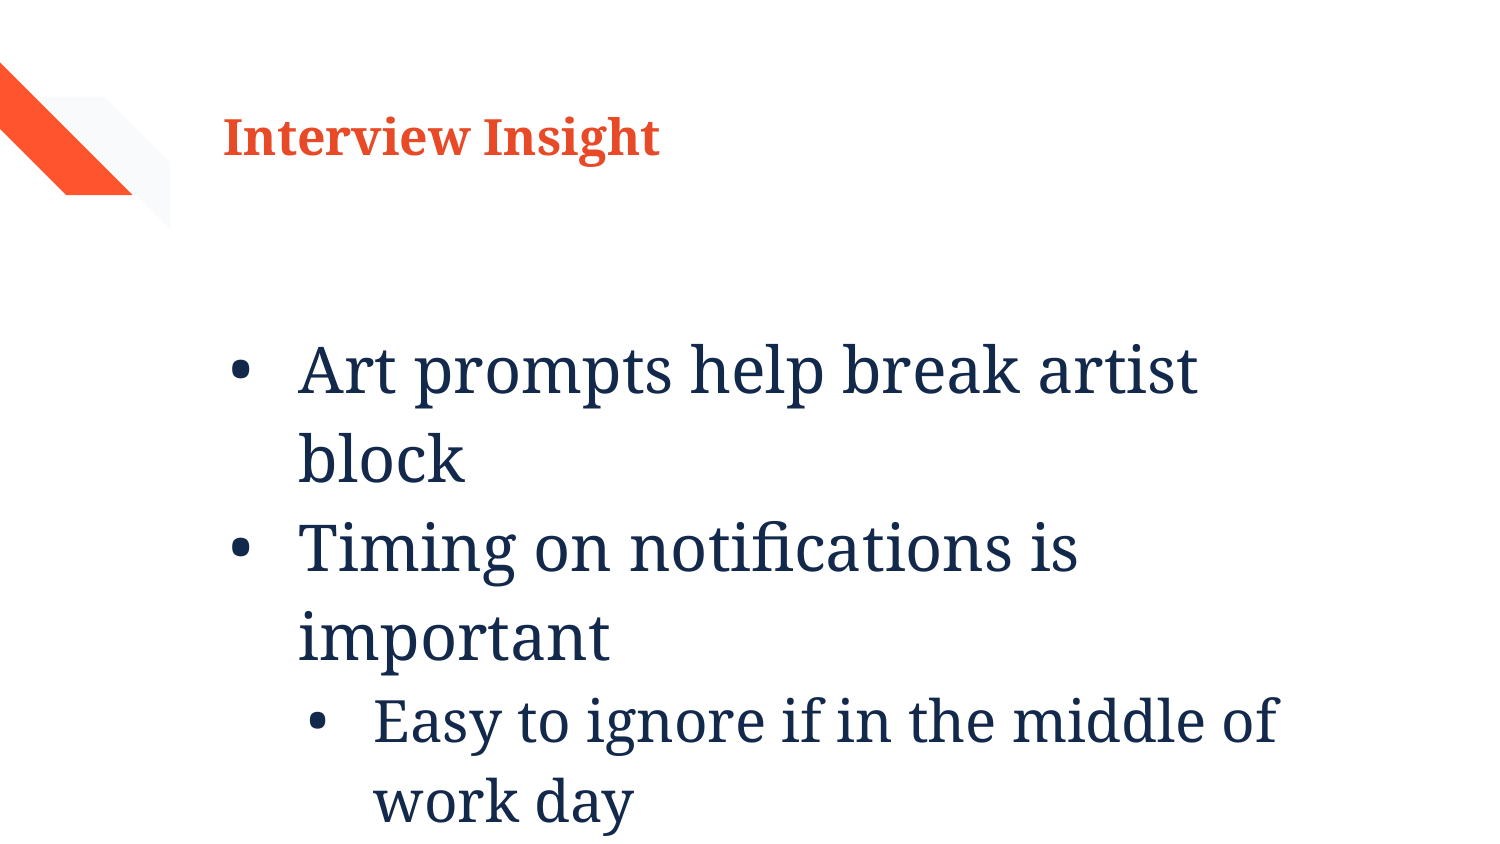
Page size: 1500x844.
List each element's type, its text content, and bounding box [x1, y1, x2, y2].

title Interview Insight [212, 64, 1368, 215]
list Art prompts help break artist block Timing on notifications is important Easy to ignore if in the middle of work day [212, 311, 1368, 533]
